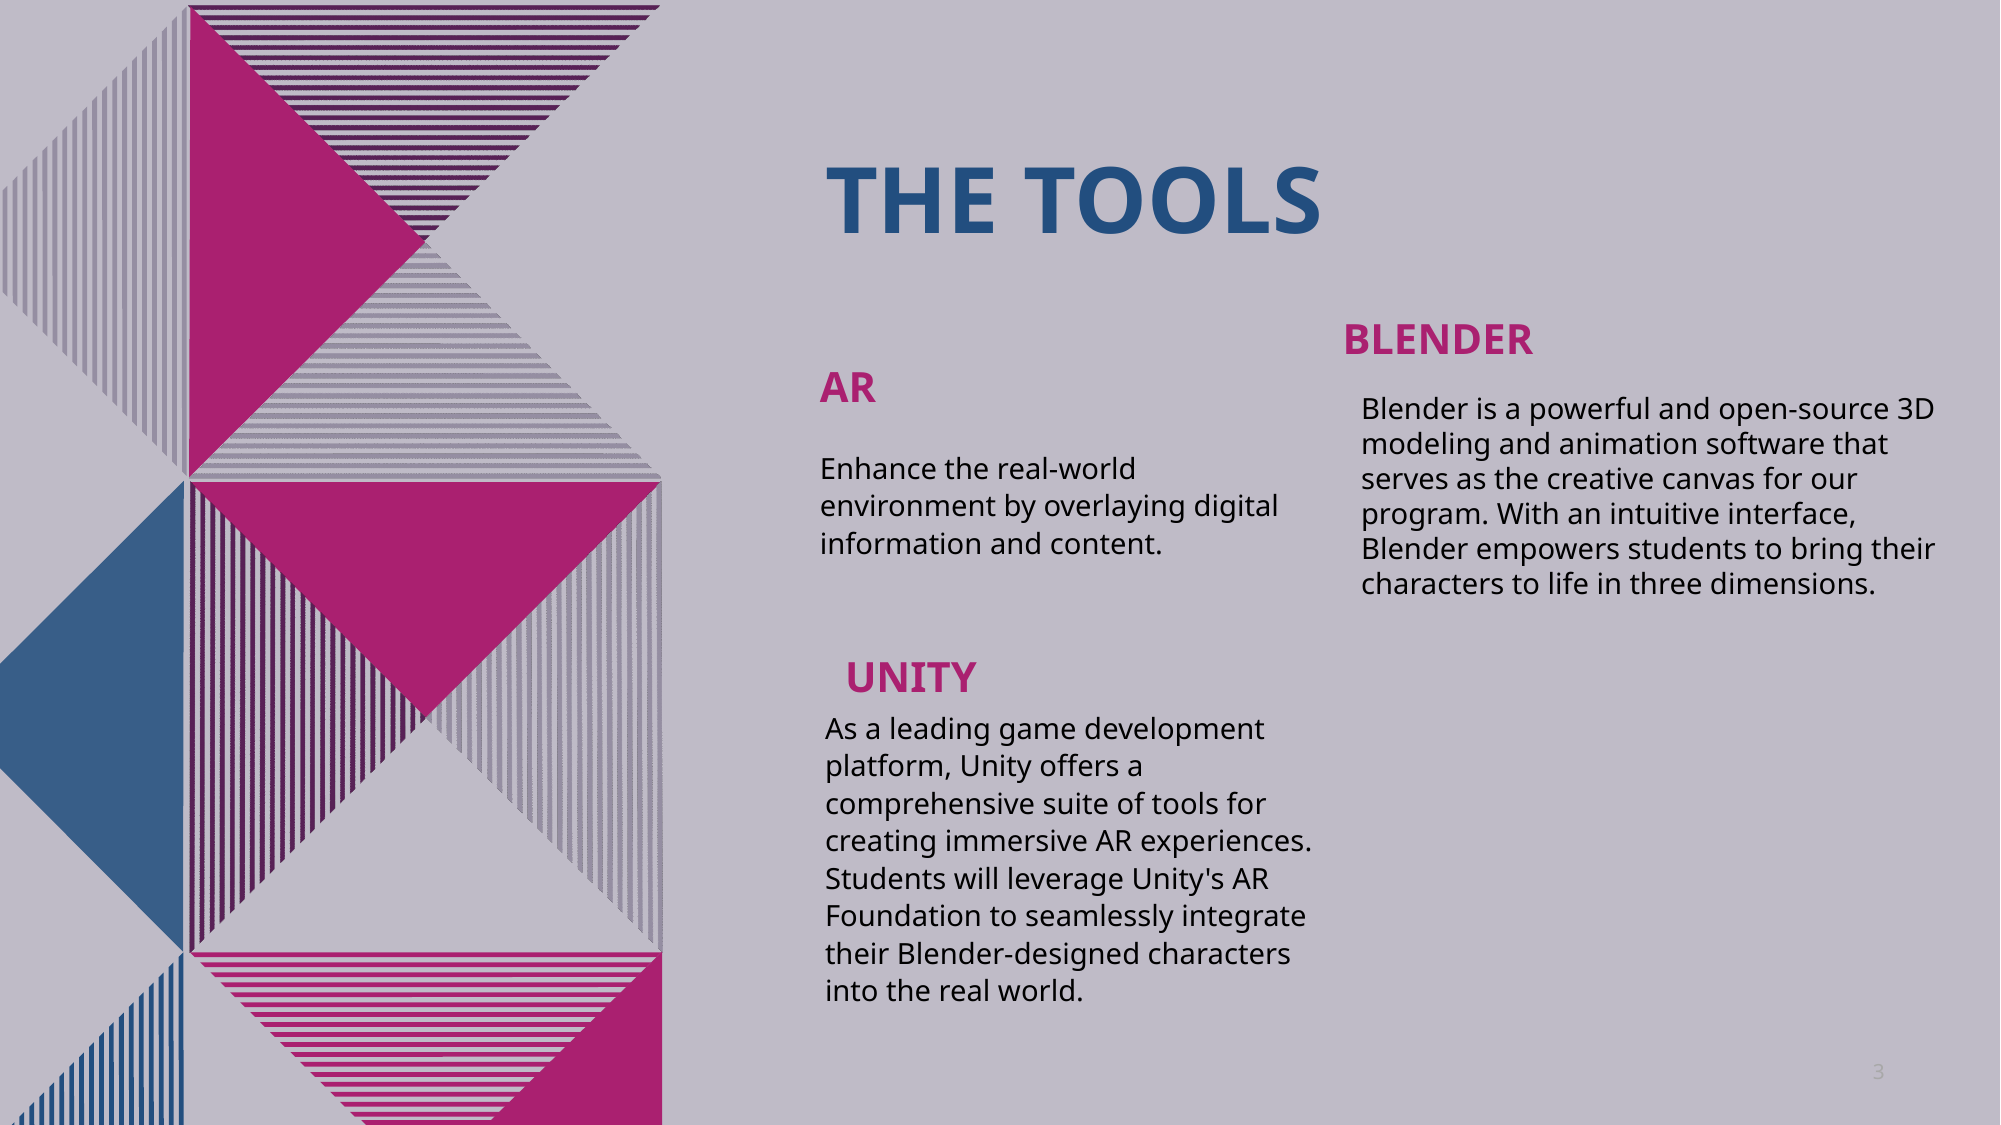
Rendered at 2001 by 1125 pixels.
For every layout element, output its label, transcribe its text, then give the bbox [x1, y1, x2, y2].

title The Tools [810, 147, 1850, 353]
picture [188, 0, 659, 240]
list Ar [804, 353, 1330, 414]
picture [184, 481, 425, 953]
list Enhance the real-world environment by overlaying digital information and content. [804, 439, 1330, 560]
text_box Unity [829, 643, 1355, 704]
picture [190, 242, 661, 482]
picture [426, 481, 829, 952]
list As a leading game development platform, Unity offers a comprehensive suite of tools for creating immersive AR experiences. Students will leverage Unity's AR Foundation to seamlessly integrate their Blender-designed characters into the real world. [810, 700, 1335, 821]
list Blender [1327, 304, 1853, 365]
slide_number 3 [1824, 1042, 1900, 1103]
text_box Blender is a powerful and open-source 3D modeling and animation software that serves as the creative canvas for our program. With an intuitive interface, Blender empowers students to bring their characters to life in three dimensions. [1345, 382, 1972, 698]
